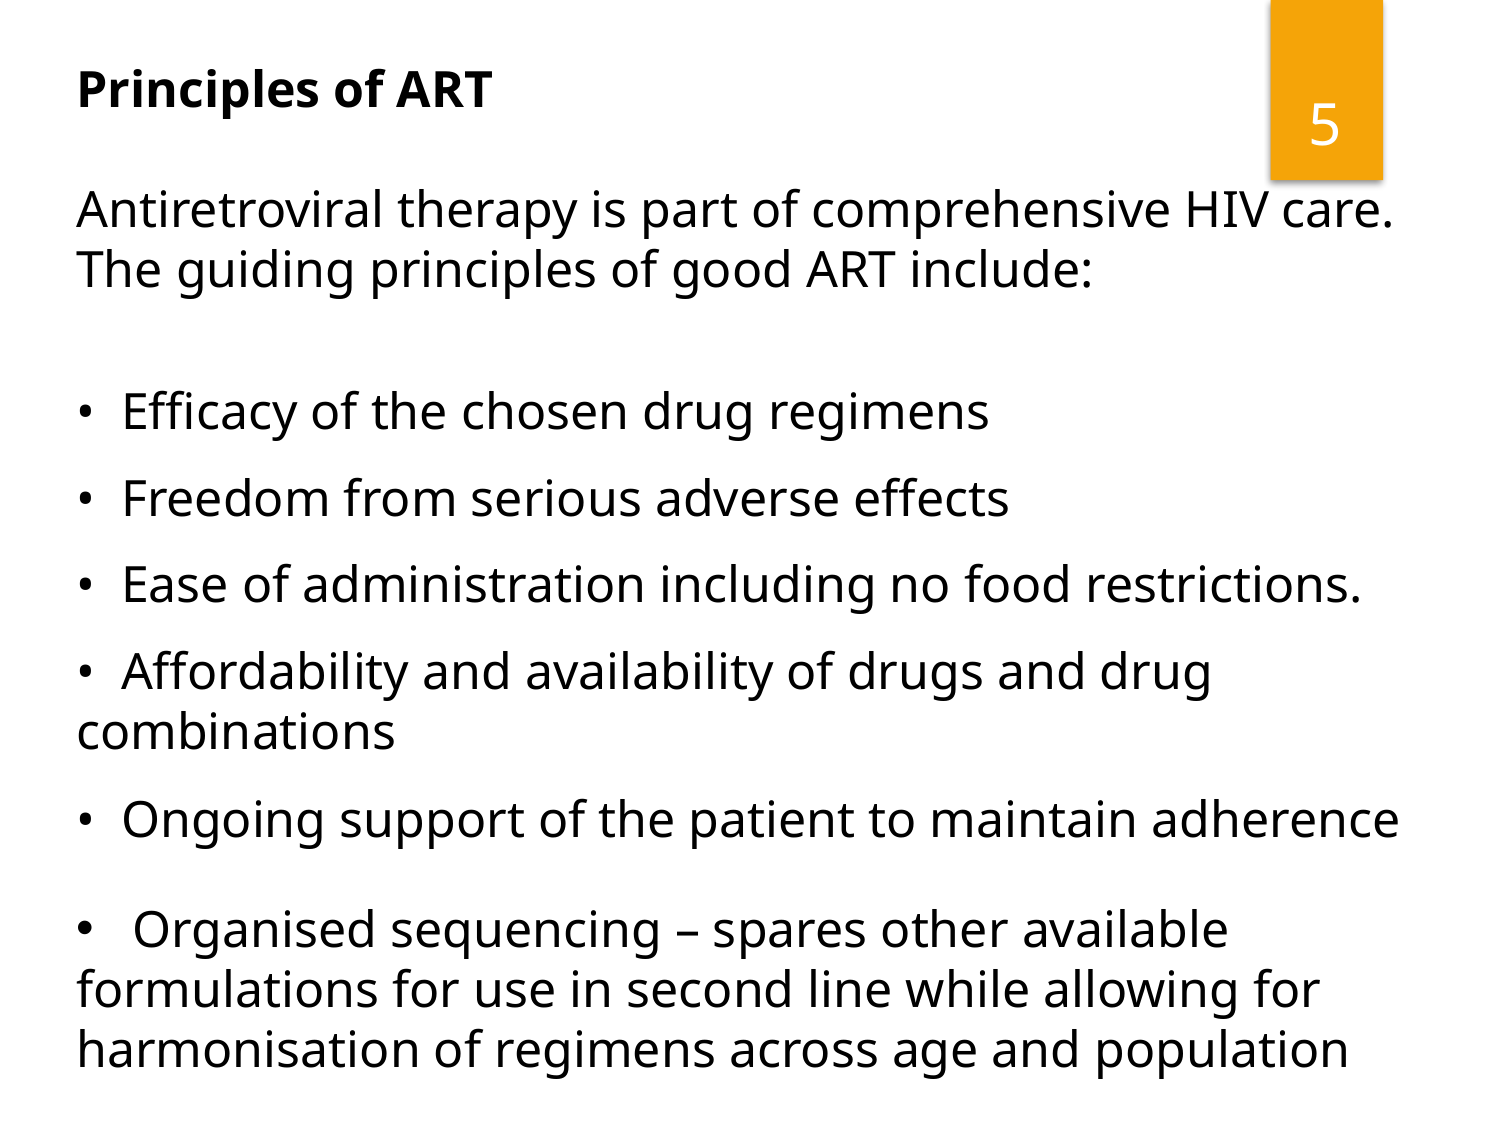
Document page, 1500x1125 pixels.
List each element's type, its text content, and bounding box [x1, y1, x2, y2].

text_box Principles of ART Antiretroviral therapy is part of comprehensive HIV care. The guiding principles of good ART include: • Efficacy of the chosen drug regimens • Freedom from serious adverse effects • Ease of administration including no food restrictions. • Affordability and availability of drugs and drug combinations • Ongoing support of the patient to maintain adherence Organised sequencing – spares other available formulations for use in second line while allowing for harmonisation of regimens across age and population [61, 49, 1499, 1125]
